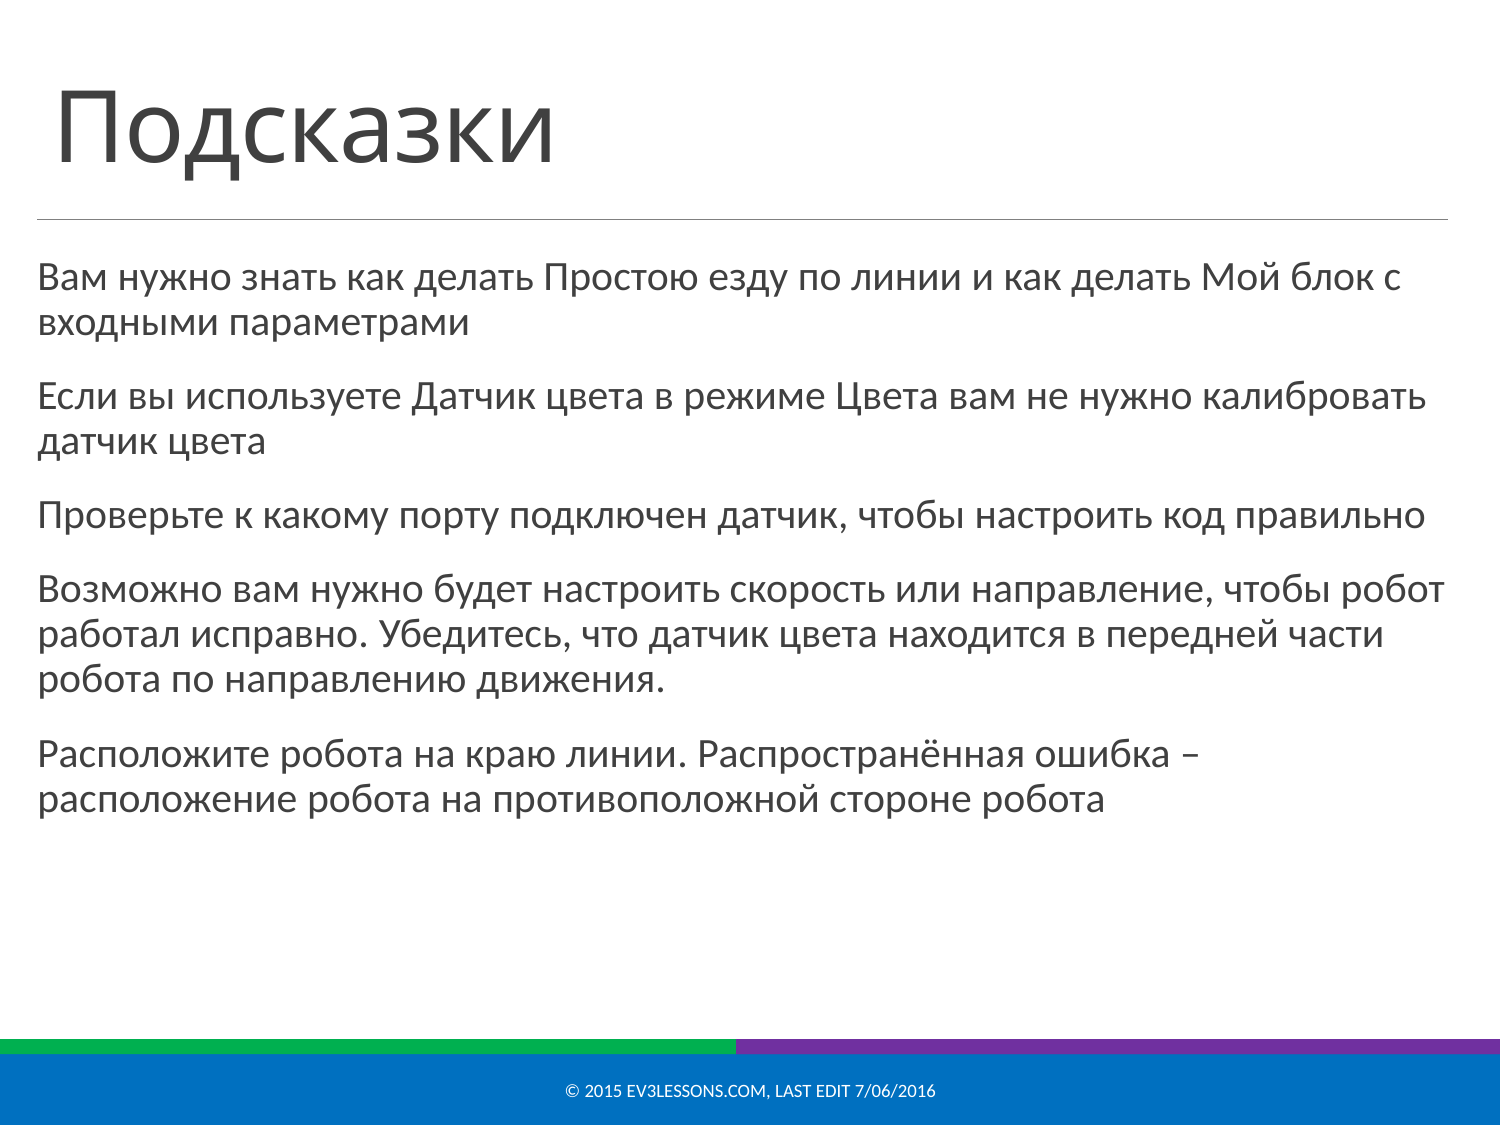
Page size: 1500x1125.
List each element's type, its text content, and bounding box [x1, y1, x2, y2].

footer © 2015 EV3Lessons.com, Last edit 7/06/2016 [453, 1059, 1047, 1120]
title Подсказки [37, 47, 1448, 191]
list Вам нужно знать как делать Простою езду по линии и как делать Мой блок с входными параметрами Если вы используете Датчик цвета в режиме Цвета вам не нужно калибровать датчик цвета Проверьте к какому порту подключен датчик, чтобы настроить код правильно Возможно вам нужно будет настроить скорость или направление, чтобы робот работал исправно. Убедитесь, что датчик цвета находится в передней части робота по направлению движения. Расположите робота на краю линии. Распространённая ошибка – расположение робота на противоположной стороне робота [37, 246, 1448, 1011]
